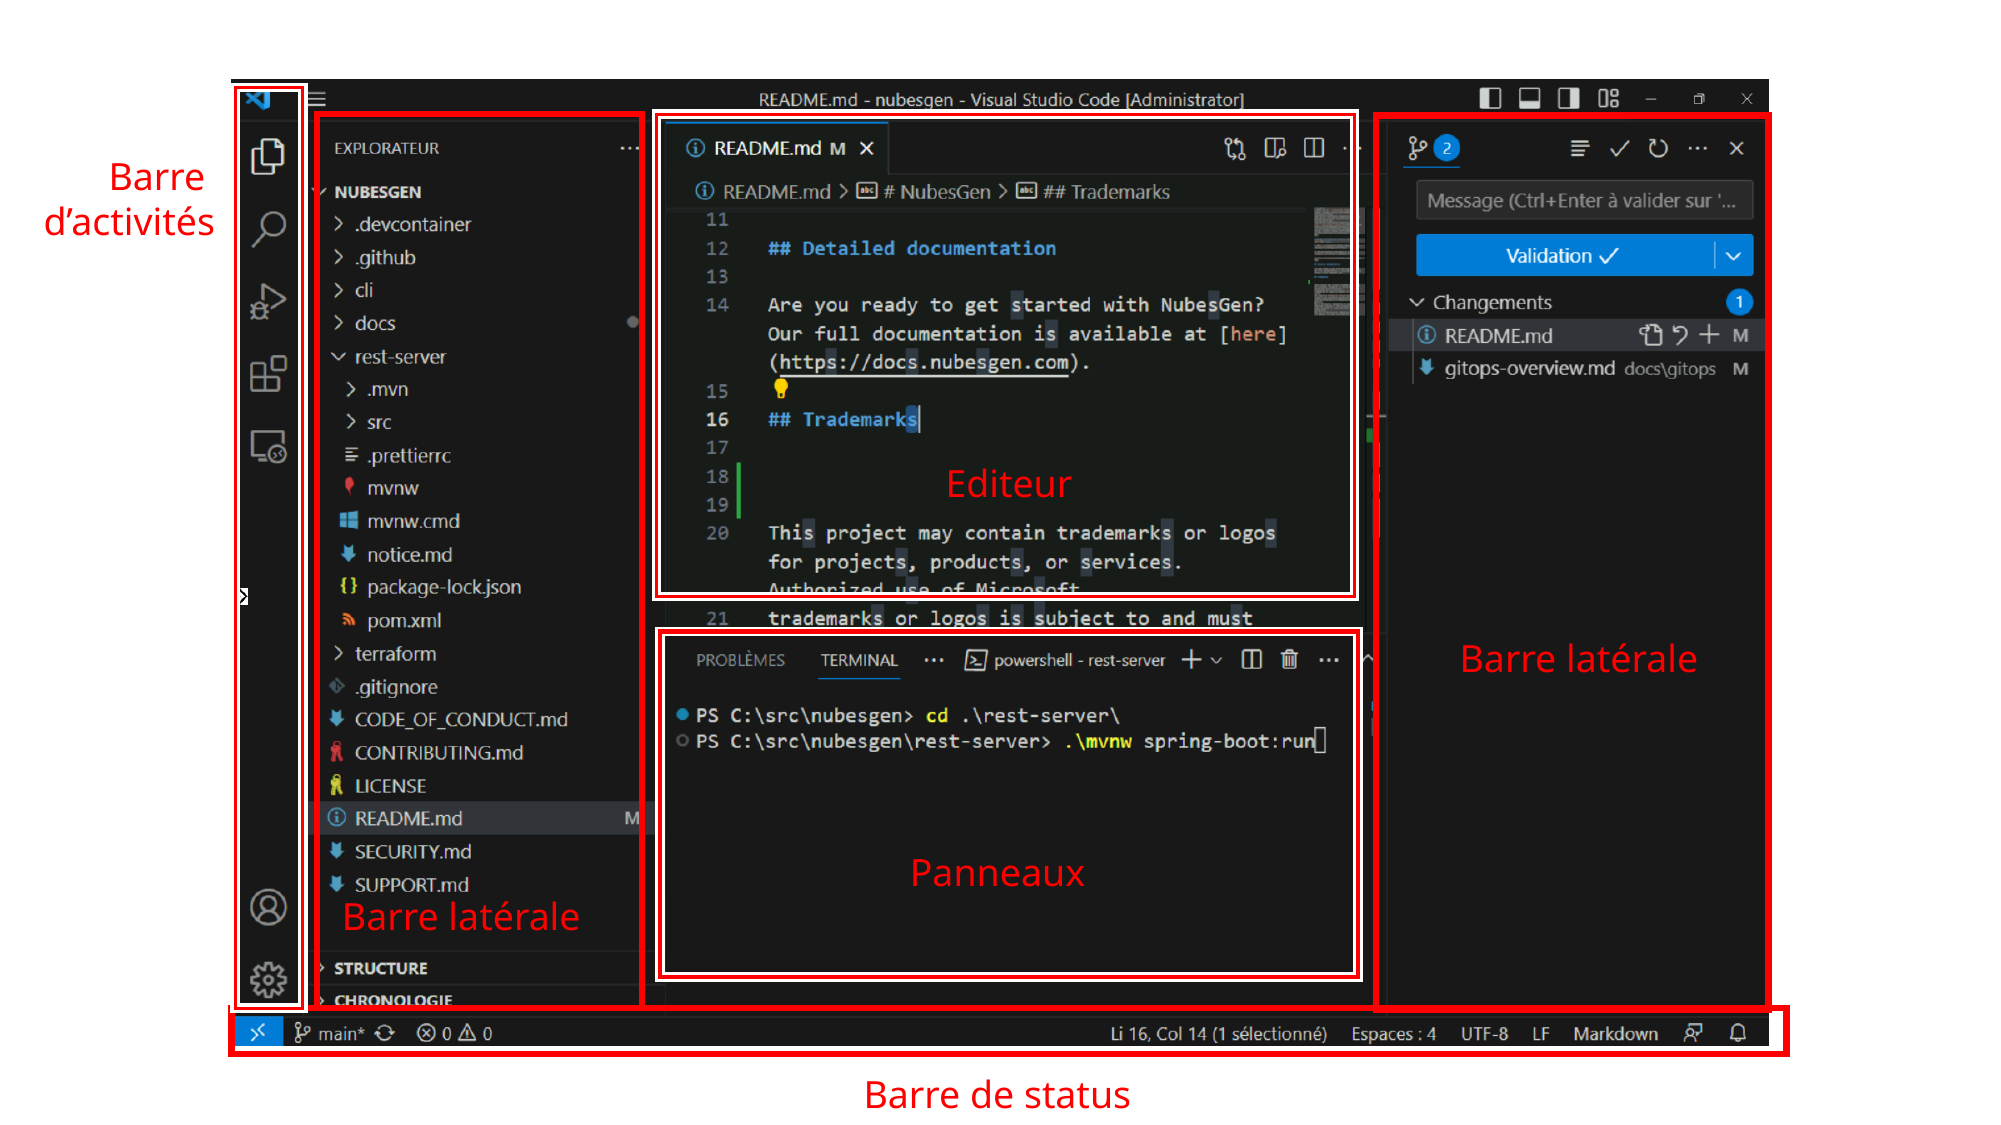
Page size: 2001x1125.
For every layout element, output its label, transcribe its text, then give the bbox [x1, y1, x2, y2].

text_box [234, 86, 304, 1009]
text_box [230, 1007, 1788, 1055]
text_box Barre d’activités [28, 145, 230, 251]
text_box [659, 631, 1359, 978]
picture [230, 78, 1769, 1047]
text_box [655, 113, 1355, 598]
text_box Barre de status [226, 1064, 1769, 1124]
